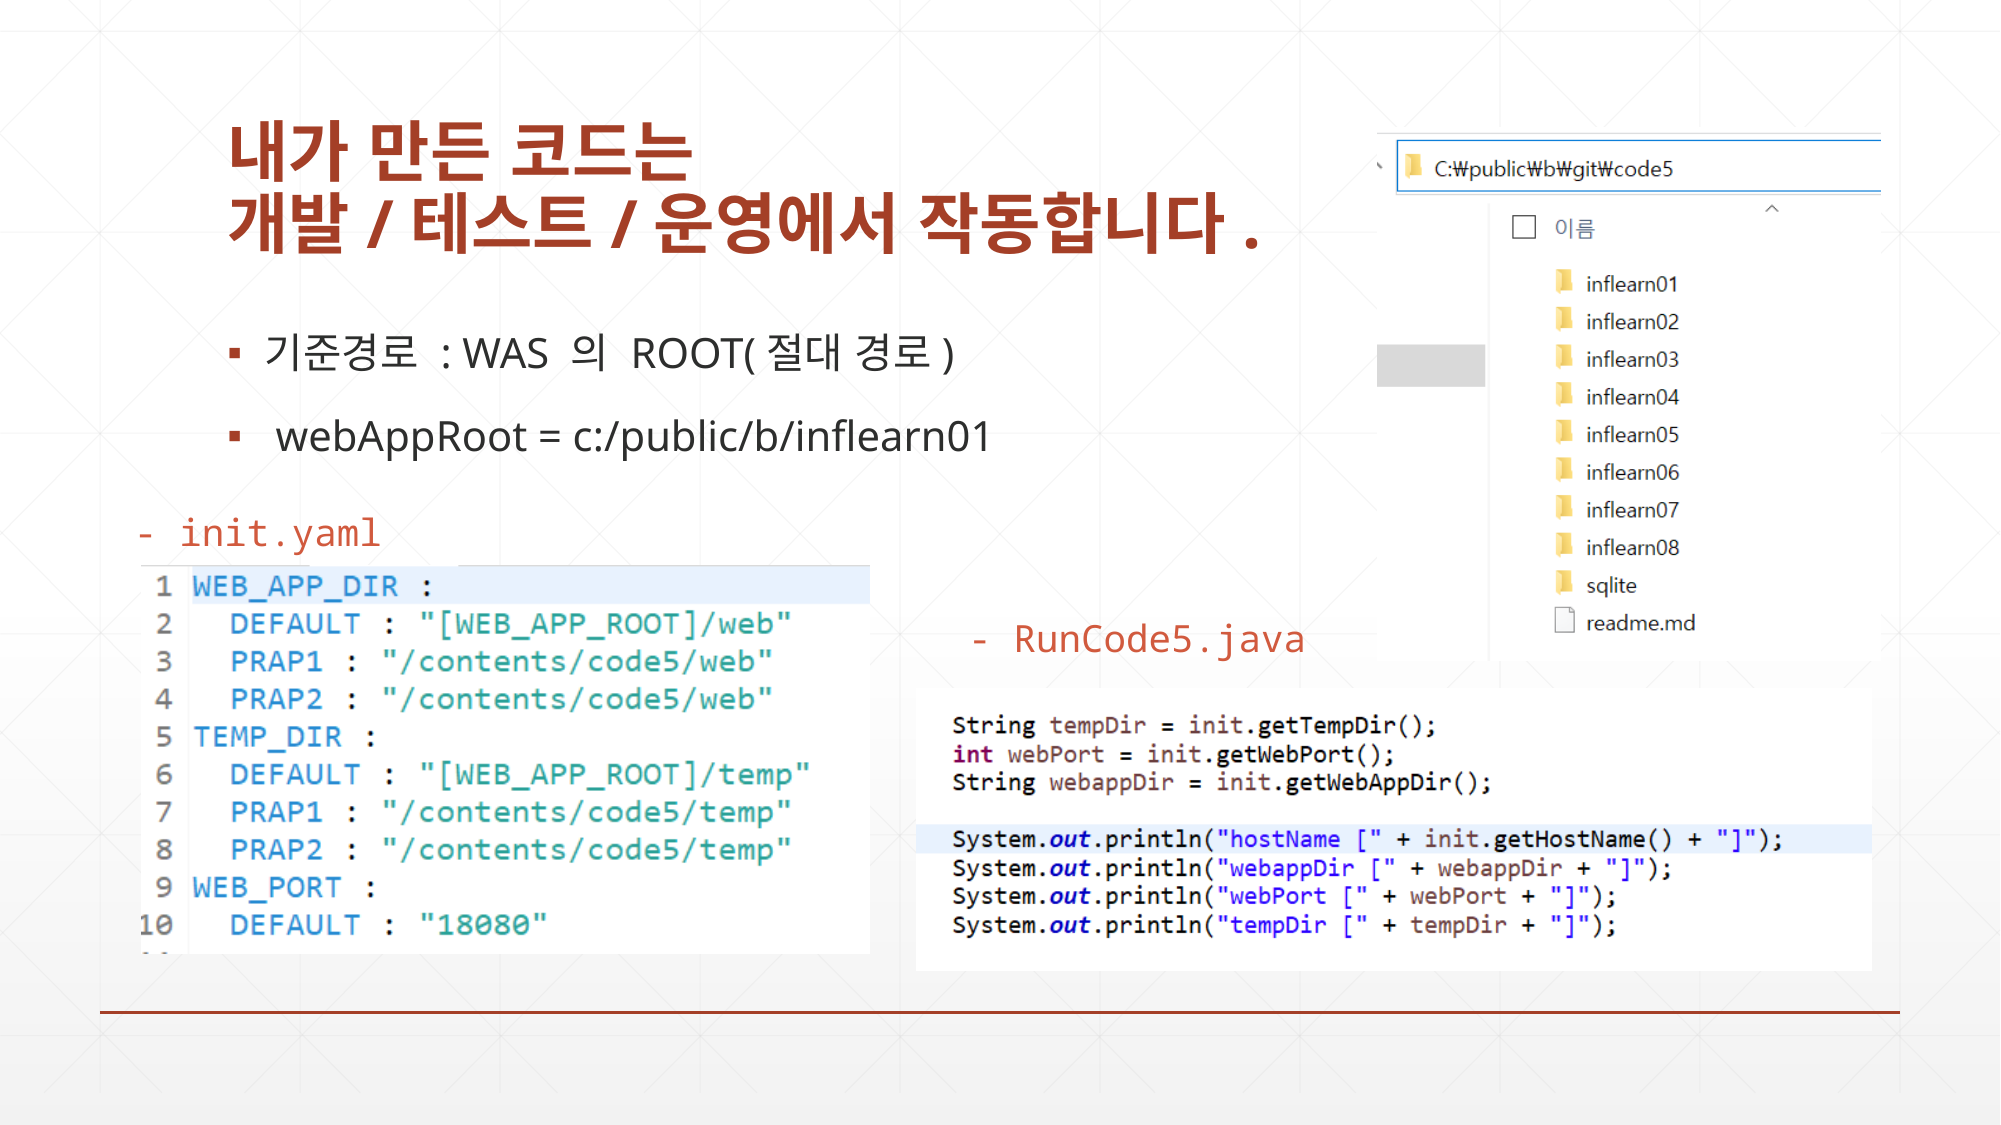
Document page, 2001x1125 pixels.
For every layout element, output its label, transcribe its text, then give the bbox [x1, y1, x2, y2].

list 기준경로 : WAS 의 ROOT(절대 경로) webAppRoot = c:/public/b/inflearn01 [212, 324, 1788, 950]
title 내가 만든 코드는 개발/테스트/운영에서 작동합니다. [212, 82, 1788, 271]
picture [141, 565, 870, 954]
picture [916, 688, 1872, 971]
text_box - RunCode5.java [953, 607, 1354, 667]
text_box - init.yaml [119, 501, 519, 562]
picture [1377, 127, 1881, 661]
